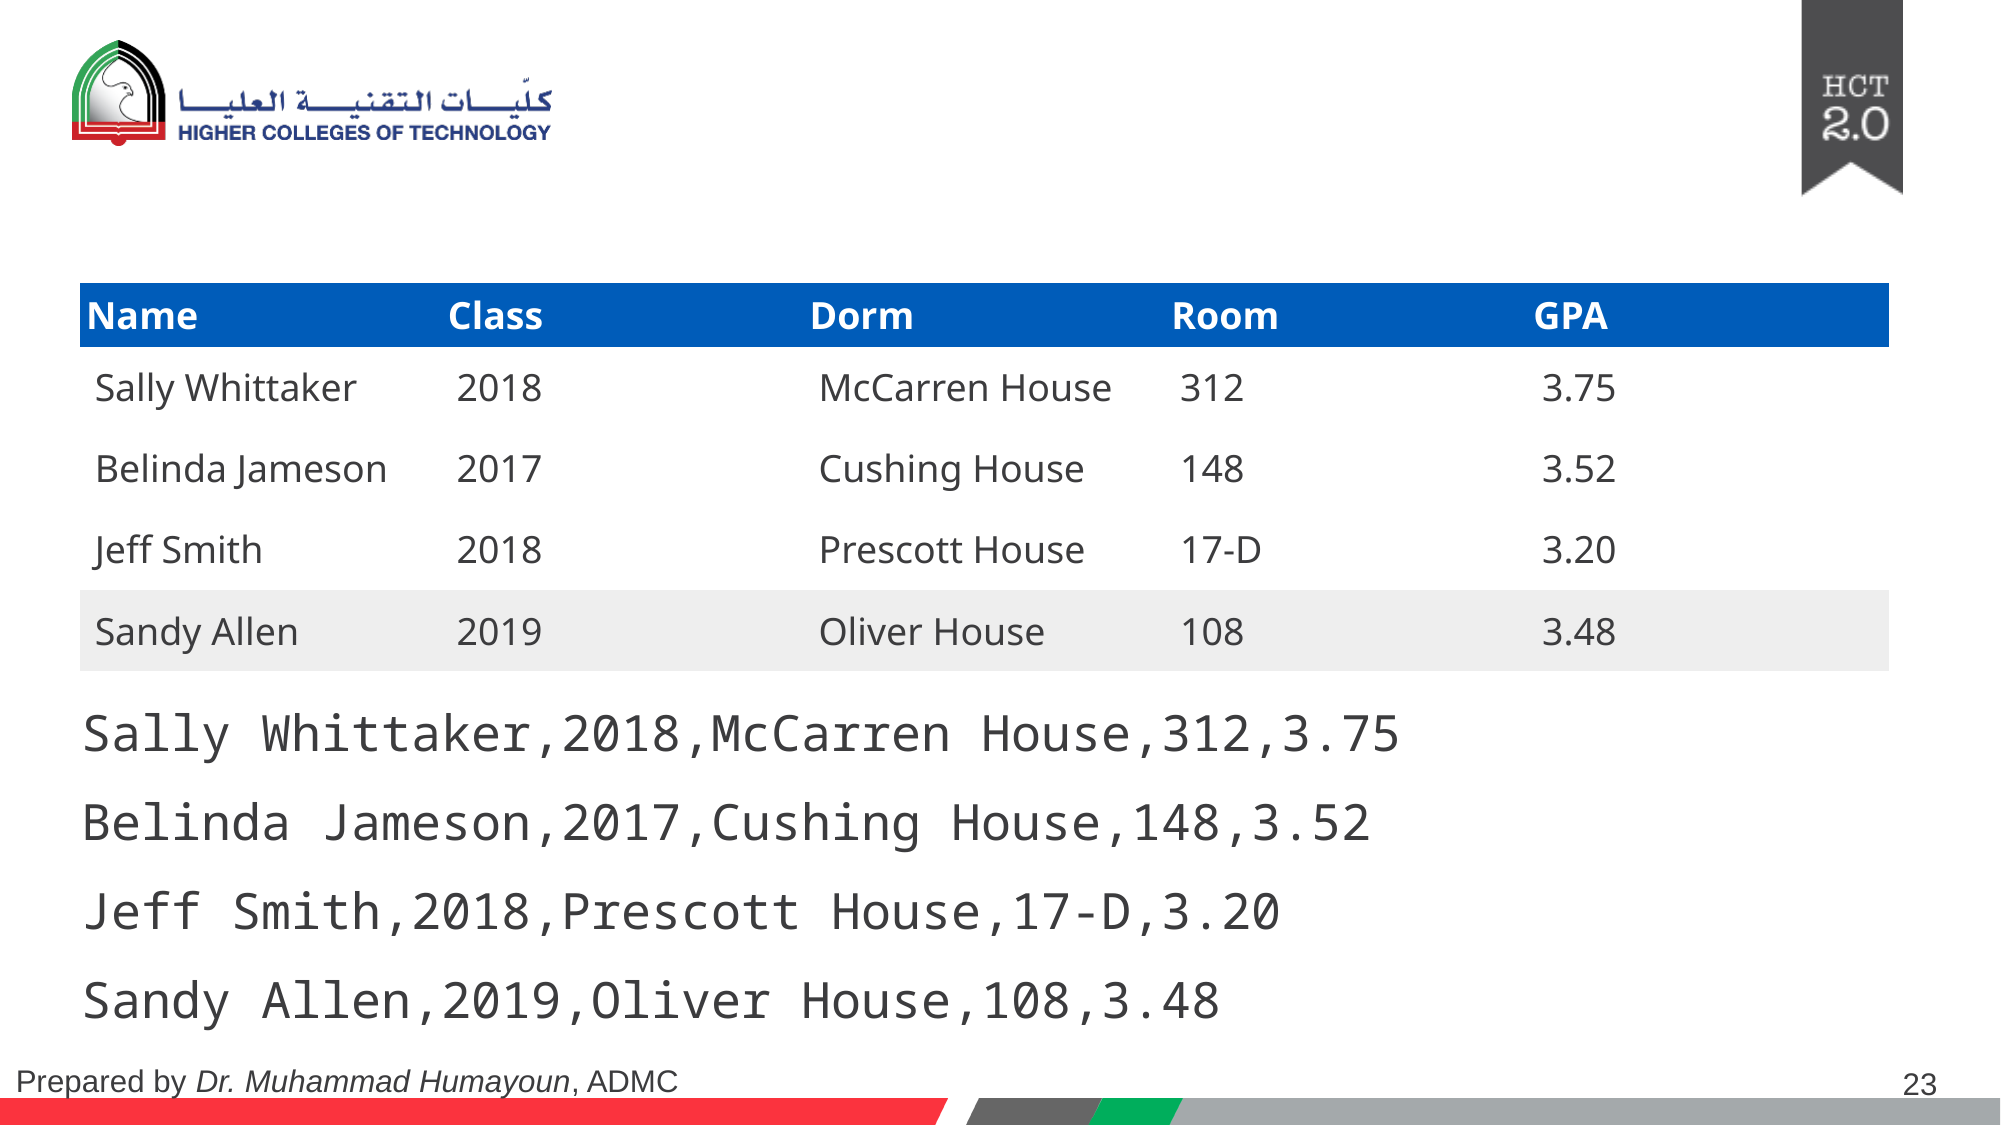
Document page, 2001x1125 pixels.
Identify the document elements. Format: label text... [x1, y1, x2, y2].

table_cell Cushing House [803, 428, 1165, 509]
table_cell 312 [1165, 347, 1527, 428]
table_header Room [1165, 283, 1527, 347]
table_header Name [80, 283, 442, 347]
slide_number 23 [1887, 1056, 1972, 1117]
table_header GPA [1527, 283, 1889, 347]
table_cell Oliver House [803, 590, 1165, 671]
table_cell Sandy Allen [80, 590, 442, 671]
table_cell 108 [1165, 590, 1527, 671]
table_cell 148 [1165, 428, 1527, 509]
table_header Class [442, 283, 803, 347]
table_cell 17-D [1165, 509, 1527, 590]
table_cell McCarren House [803, 347, 1165, 428]
table_cell 2017 [442, 428, 803, 509]
table_cell 3.20 [1527, 509, 1889, 590]
picture [72, 40, 552, 146]
list Sally Whittaker,2018,McCarren House,312,3.75 Belinda Jameson,2017,Cushing House,148,3.52 Jeff Smith,2018,Prescott House,17-D,3.20 Sandy Allen,2019,Oliver House,108,3.48 [81, 693, 1890, 1085]
table_header Dorm [803, 283, 1165, 347]
table_cell 3.75 [1527, 347, 1889, 428]
table_cell Sally Whittaker [80, 347, 442, 428]
table_cell 2018 [442, 509, 803, 590]
table_cell Prescott House [803, 509, 1165, 590]
table_cell Jeff Smith [80, 509, 442, 590]
table_cell 3.52 [1527, 428, 1889, 509]
table_cell 2018 [442, 347, 803, 428]
table_cell 3.48 [1527, 590, 1889, 671]
table_cell Belinda Jameson [80, 428, 442, 509]
table_cell 2019 [442, 590, 803, 671]
